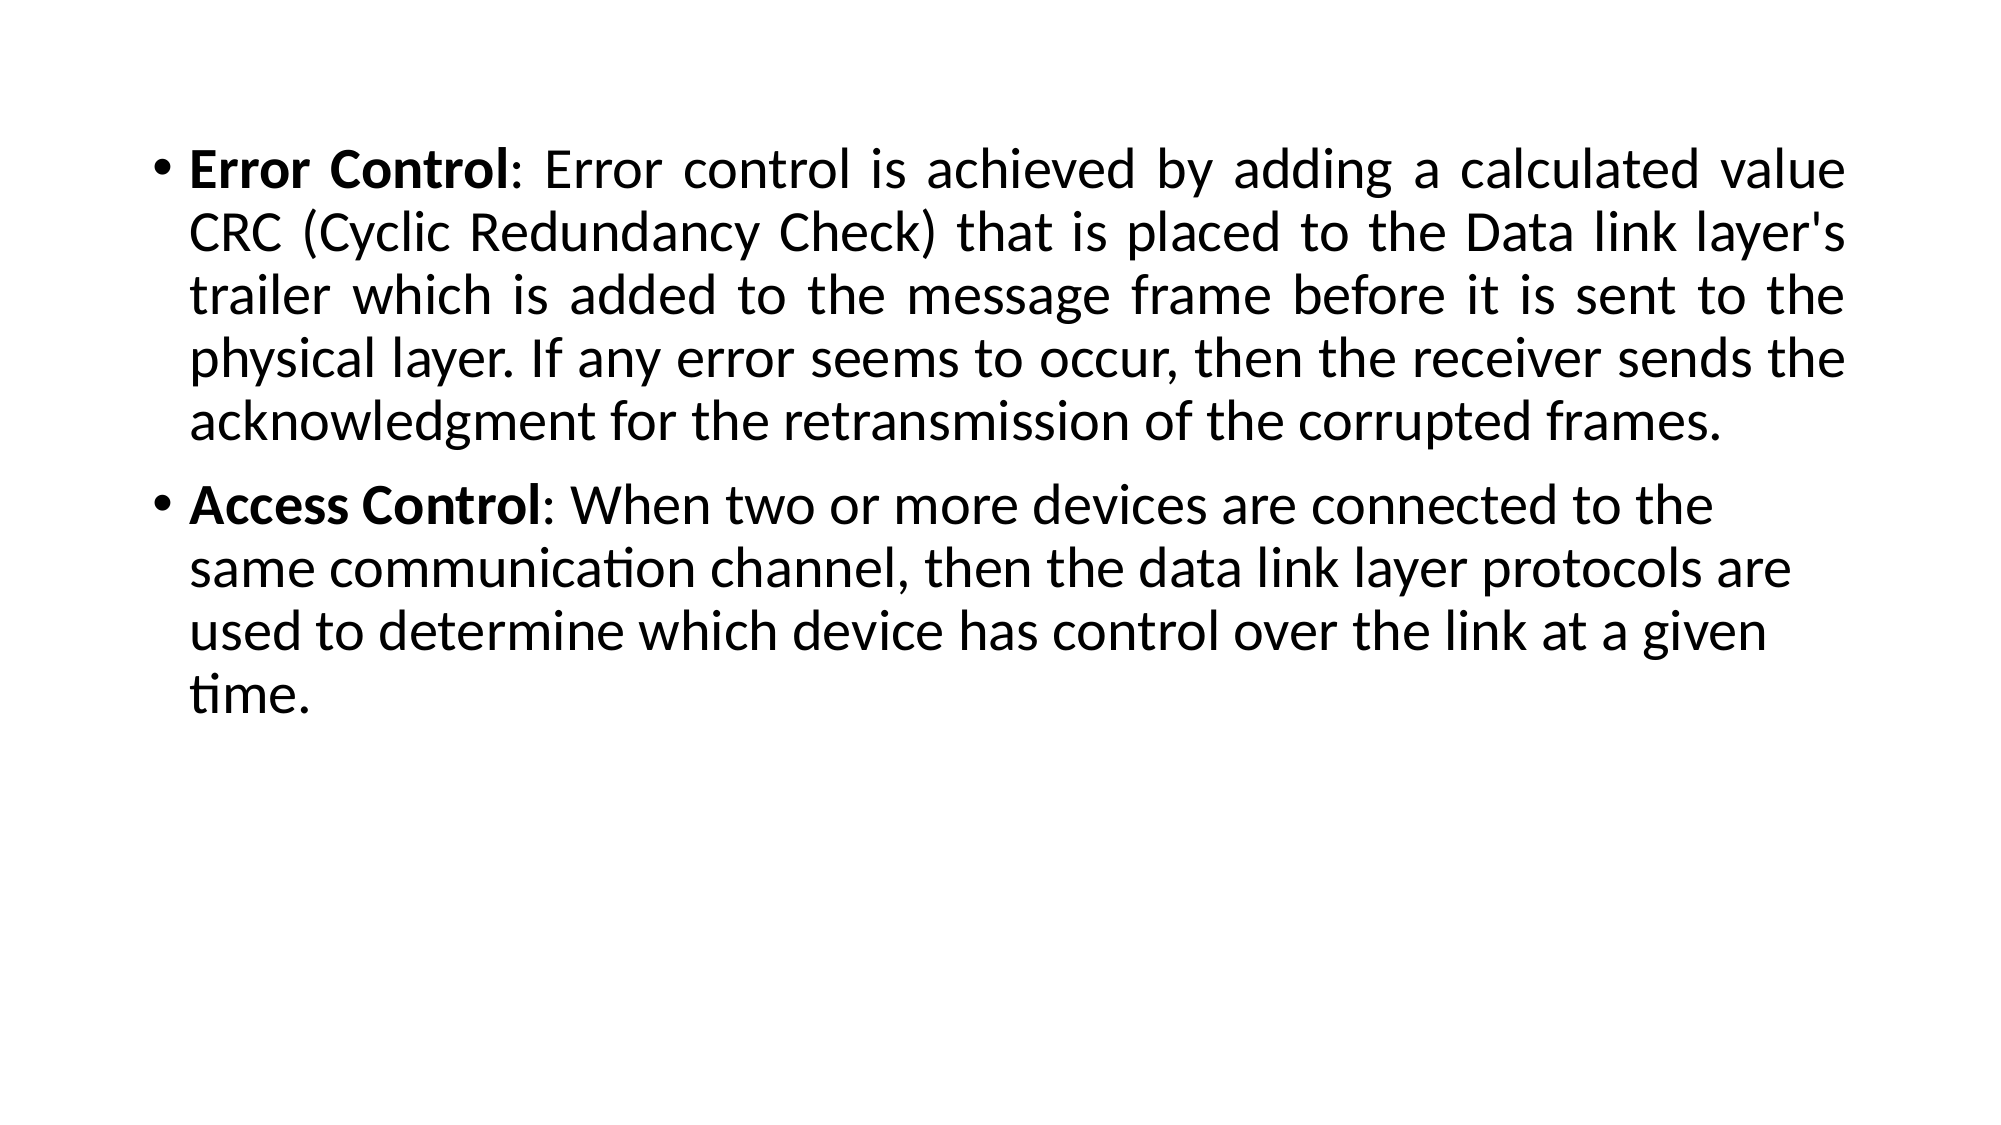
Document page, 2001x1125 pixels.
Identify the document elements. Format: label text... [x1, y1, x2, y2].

list Error Control: Error control is achieved by adding a calculated value CRC (Cyclic Redundancy Check) that is placed to the Data link layer's trailer which is added to the message frame before it is sent to the physical layer. If any error seems to occur, then the receiver sends the acknowledgment for the retransmission of the corrupted frames. Access Control: When two or more devices are connected to the same communication channel, then the data link layer protocols are used to determine which device has control over the link at a given time. [137, 130, 1863, 924]
